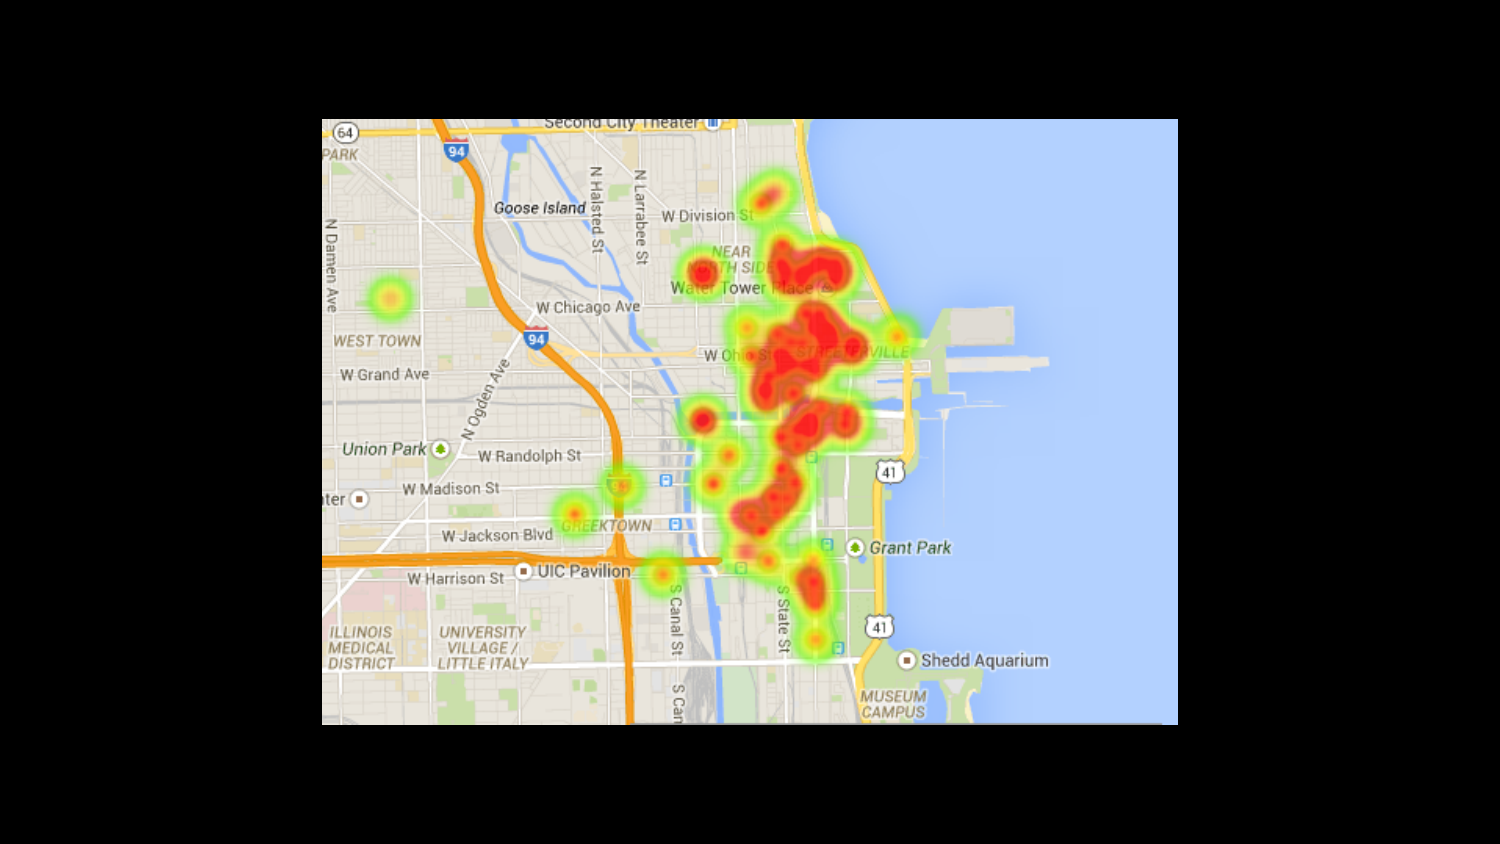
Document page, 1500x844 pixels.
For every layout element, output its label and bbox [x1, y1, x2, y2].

picture [322, 119, 1178, 725]
